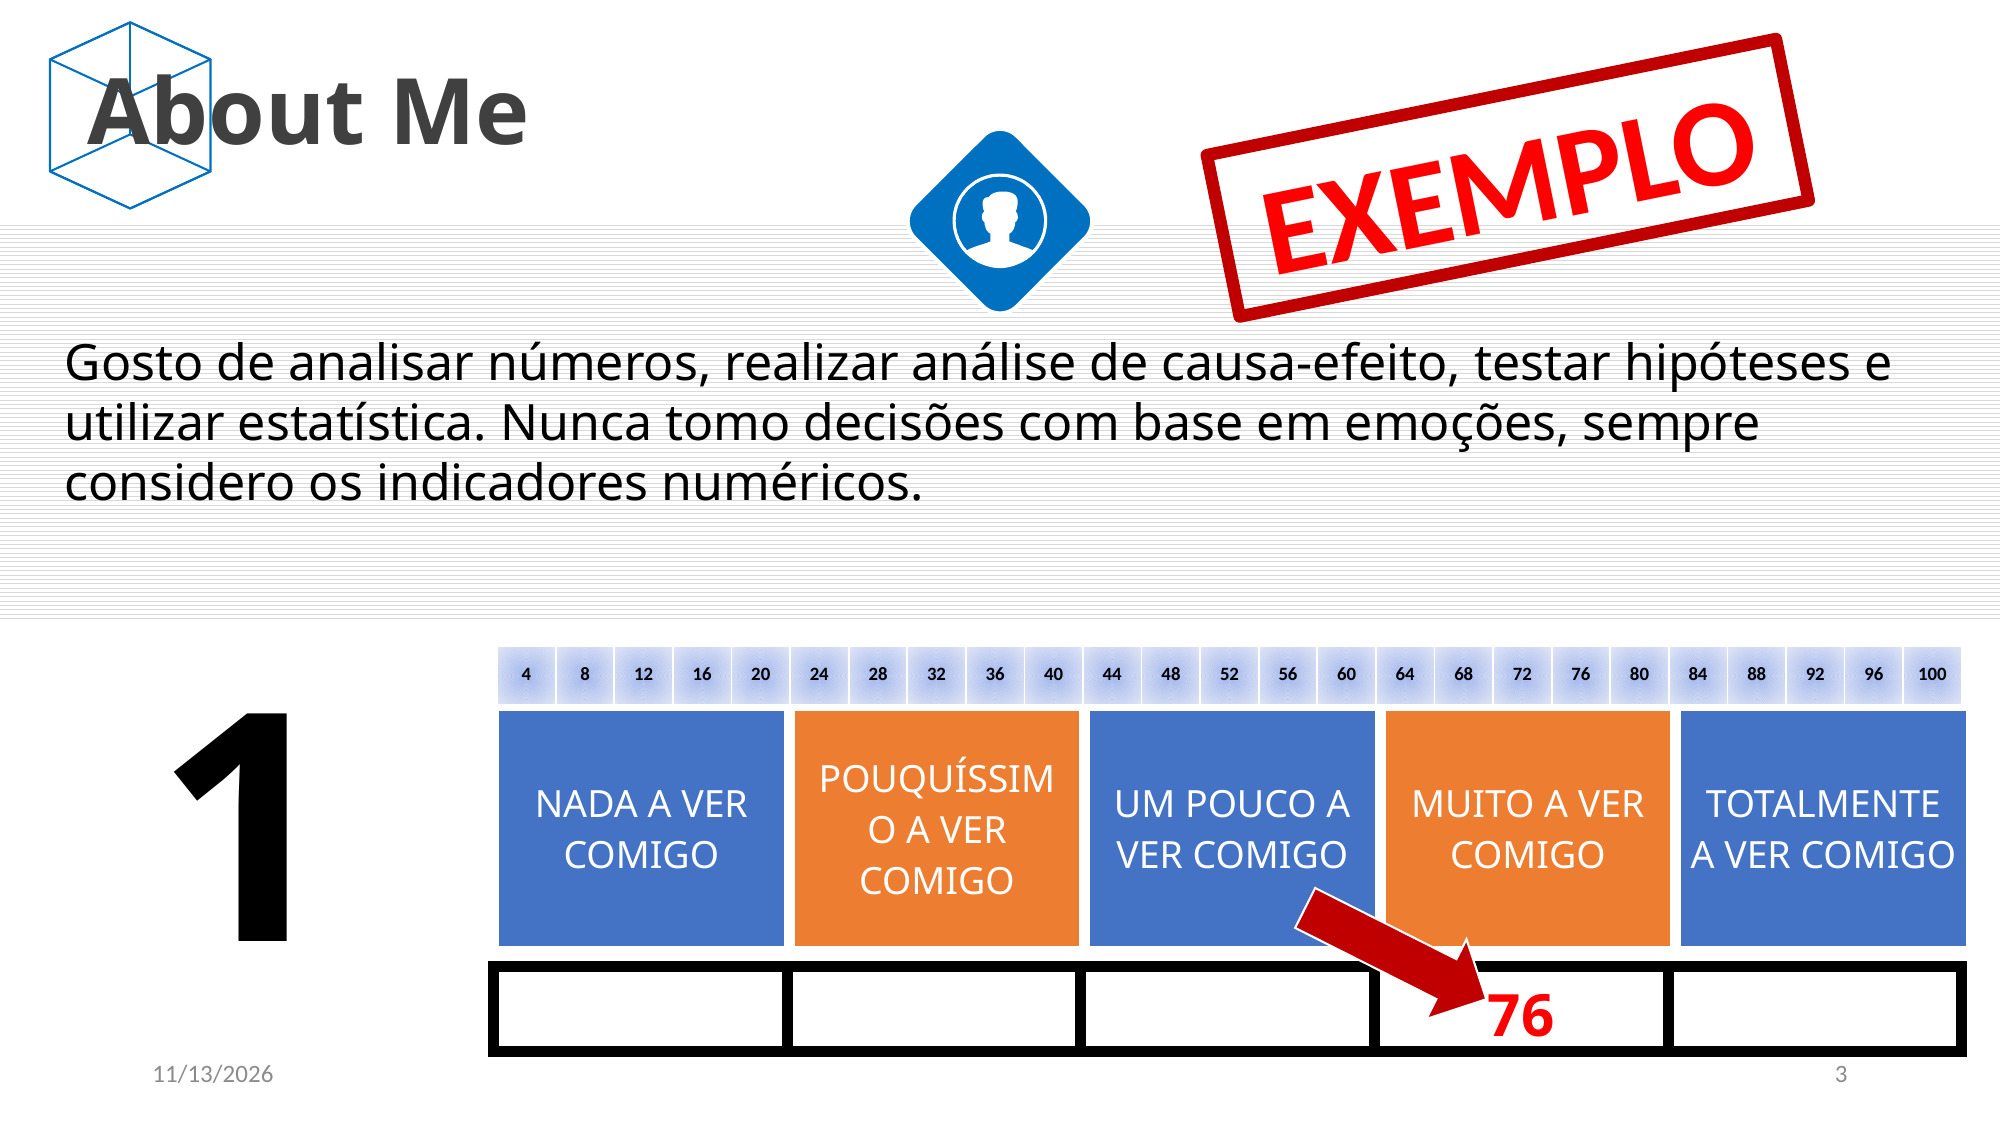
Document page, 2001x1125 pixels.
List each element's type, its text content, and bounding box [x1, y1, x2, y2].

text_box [49, 22, 211, 209]
text_box EXEMPLO [1206, 39, 1809, 317]
table_header 20 [732, 647, 789, 704]
table_header 48 [1142, 647, 1199, 704]
table_header 44 [1084, 647, 1141, 704]
table_header 88 [1728, 647, 1785, 704]
table_header 76 [1380, 972, 1663, 1046]
table_header 24 [791, 647, 848, 704]
table_header 36 [967, 647, 1024, 704]
table_header 96 [1845, 647, 1902, 704]
slide_number 3 [1412, 1057, 1863, 1103]
table_header MUITO A VER COMIGO [1386, 711, 1670, 946]
text_box [0, 220, 2000, 623]
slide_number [137, 1042, 588, 1103]
table_header 28 [850, 647, 906, 704]
table_header 12 [615, 647, 672, 704]
table_header 8 [557, 647, 613, 704]
table_header 84 [1670, 647, 1727, 704]
table_header 40 [1025, 647, 1082, 704]
table_header [793, 972, 1075, 1046]
table_header 16 [674, 647, 731, 704]
table_header POUQUÍSSIMO A VER COMIGO [795, 711, 1079, 946]
table_header [1086, 972, 1369, 1046]
table_header 60 [1318, 647, 1375, 704]
text_box [952, 173, 1048, 269]
table_header 32 [908, 647, 965, 704]
table_header 68 [1435, 647, 1492, 704]
table_header 64 [1377, 647, 1434, 704]
text_box [1293, 886, 1488, 1021]
table_header 56 [1260, 647, 1316, 704]
table_header UM POUCO A VER COMIGO [1090, 711, 1375, 946]
table_header 92 [1787, 647, 1844, 704]
text_box Gosto de analisar números, realizar análise de causa-efeito, testar hipóteses e utilizar estatística. Nunca tomo decisões com base em emoções, sempre considero os indicadores numéricos. [50, 323, 1948, 579]
table_header [499, 972, 782, 1046]
table_header 80 [1611, 647, 1668, 704]
text_box [906, 127, 1094, 315]
table_header [1674, 972, 1956, 1046]
table_header TOTALMENTE A VER COMIGO [1681, 711, 1966, 946]
text_box 1 [0, 615, 494, 1013]
text_box About Me [211, 65, 745, 165]
table_header 52 [1201, 647, 1258, 704]
table_header NADA A VER COMIGO [499, 711, 784, 946]
table_header 100 [1904, 647, 1961, 704]
table_header 4 [498, 647, 555, 704]
table_header 72 [1494, 647, 1551, 704]
table_header 76 [1553, 647, 1609, 704]
